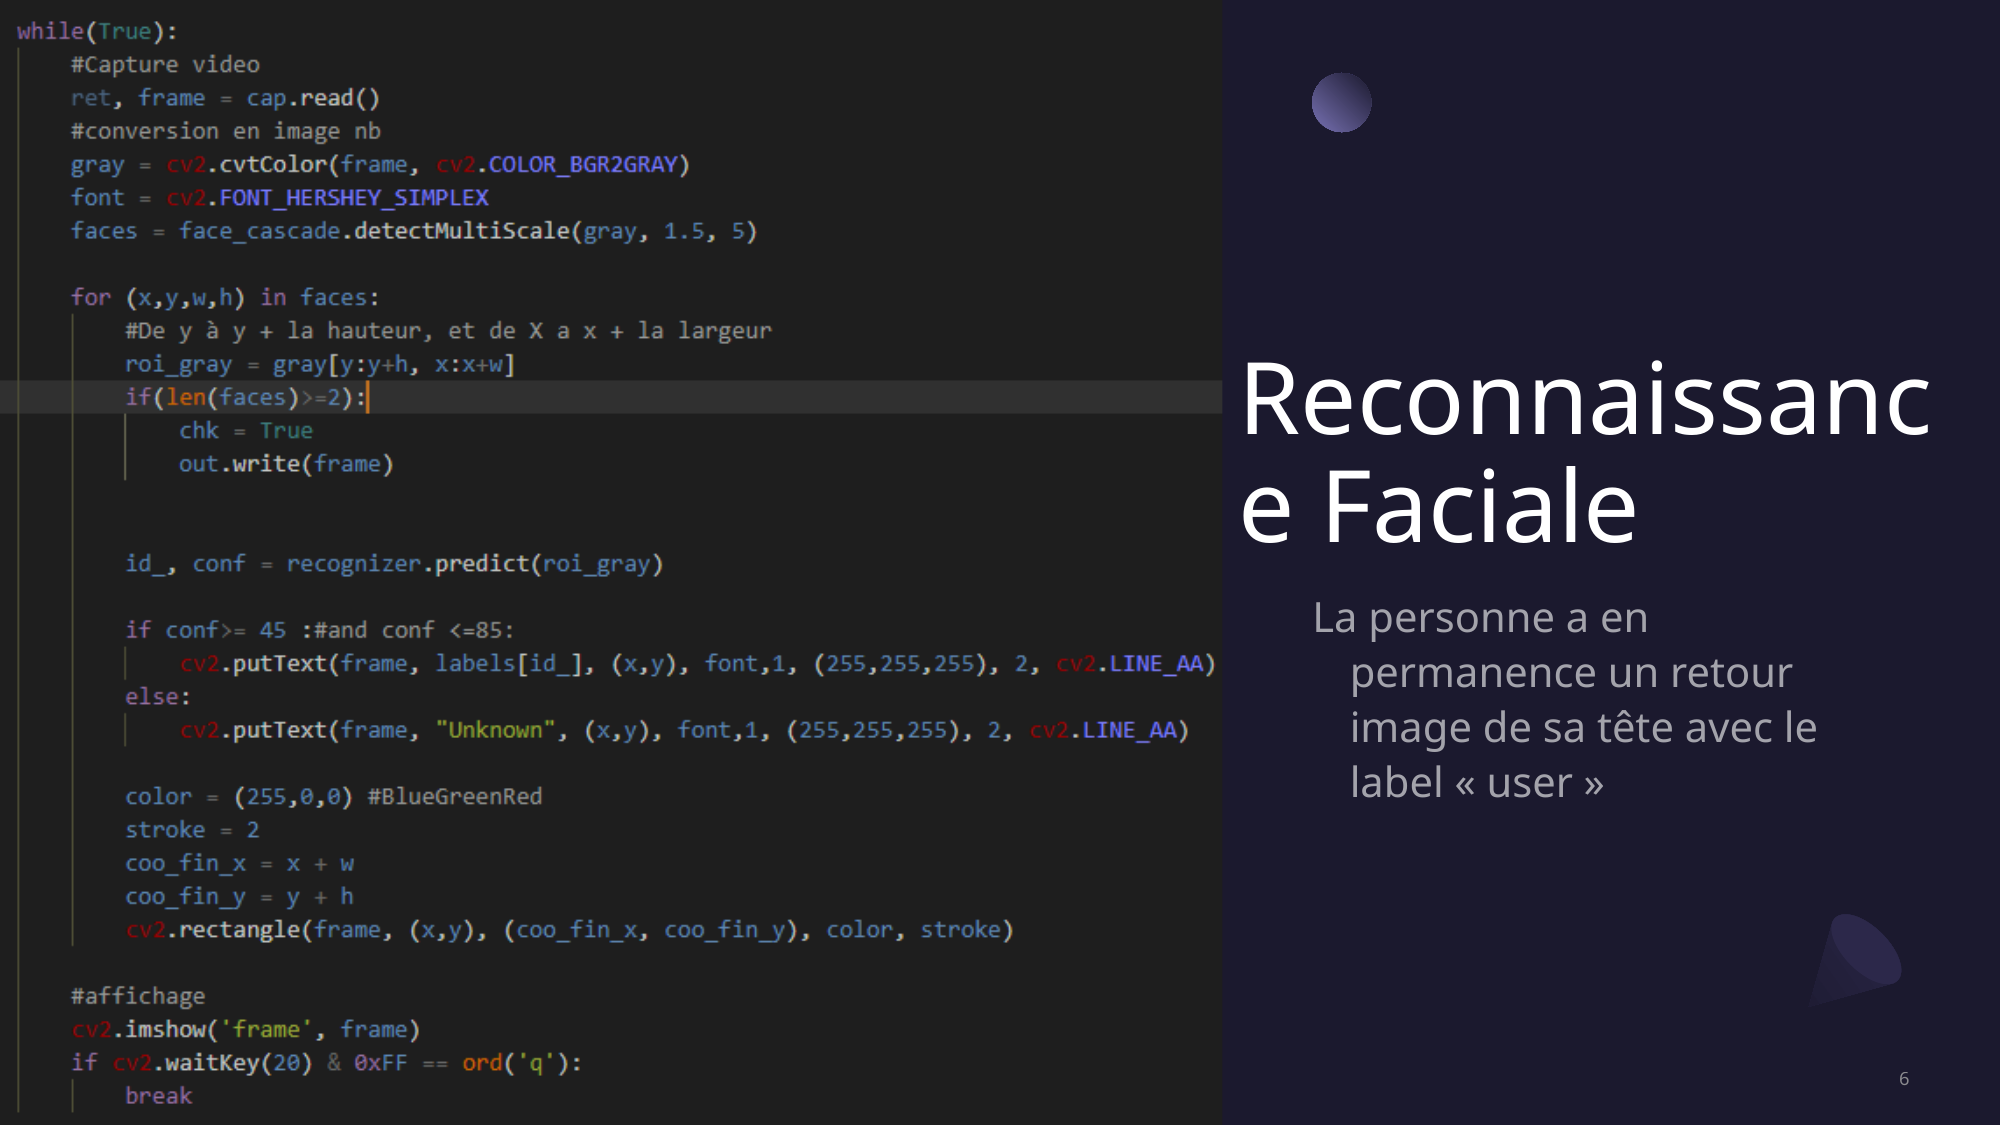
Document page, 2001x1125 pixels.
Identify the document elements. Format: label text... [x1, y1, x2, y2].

list La personne a en permanence un retour image de sa tête avec le label « user » [1312, 585, 1898, 870]
slide_number 6 [1632, 1067, 1910, 1093]
picture [0, 0, 1223, 1125]
title Reconnaissance Faciale [1238, 172, 1978, 564]
